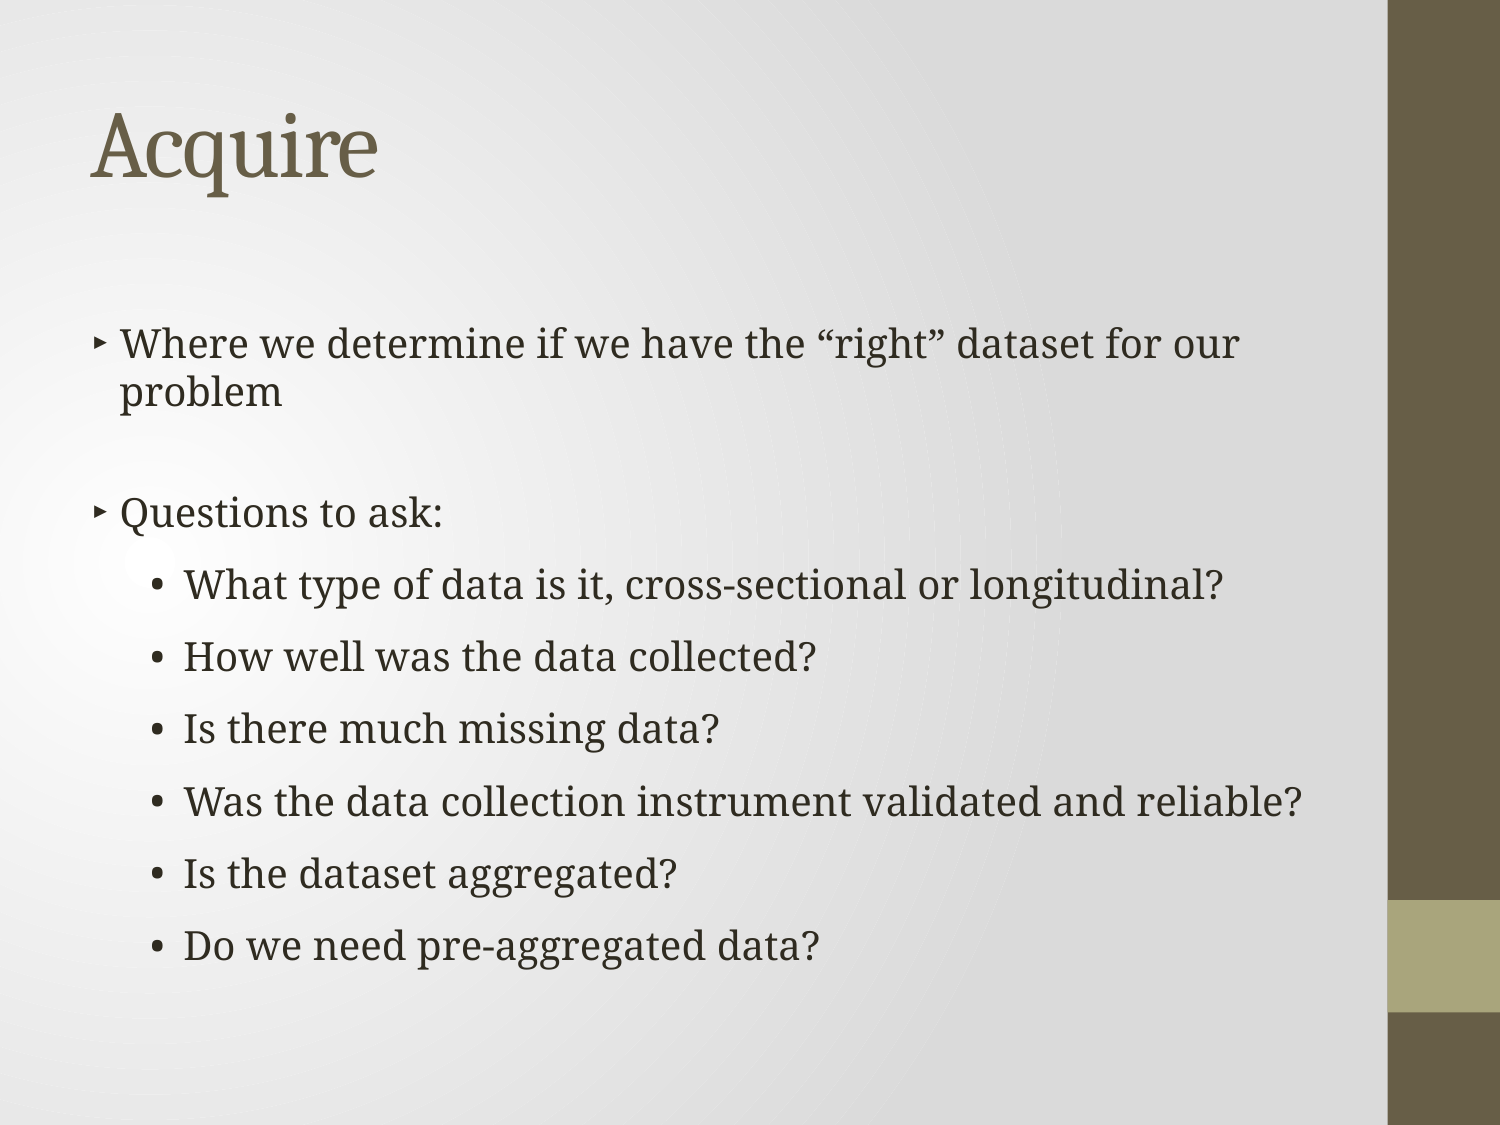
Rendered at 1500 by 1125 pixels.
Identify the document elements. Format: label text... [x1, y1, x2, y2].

title Acquire [75, 45, 1325, 233]
list Where we determine if we have the “right” dataset for our problem Questions to ask: What type of data is it, cross-sectional or longitudinal? How well was the data collected? Is there much missing data? Was the data collection instrument validated and reliable? Is the dataset aggregated? Do we need pre-aggregated data? [75, 262, 1325, 1050]
